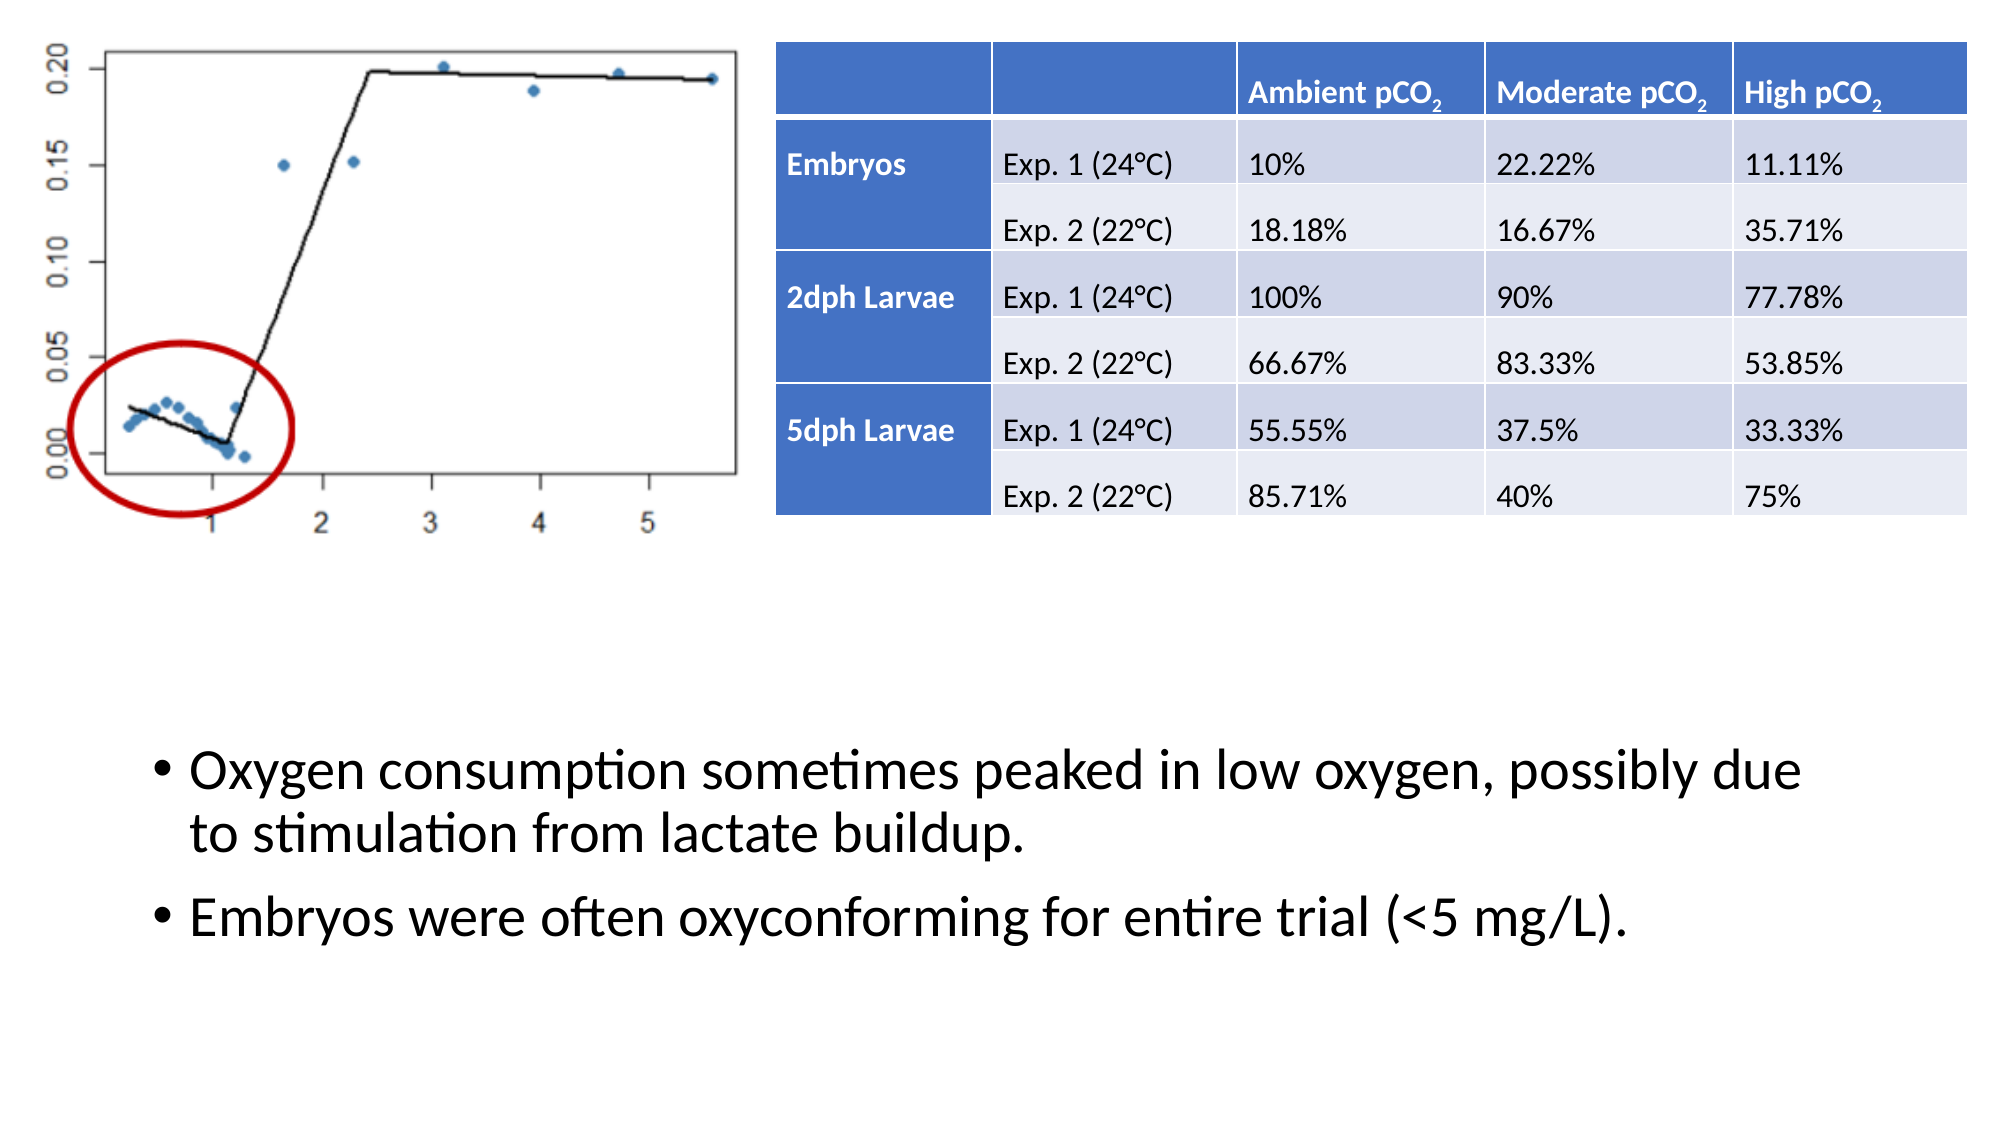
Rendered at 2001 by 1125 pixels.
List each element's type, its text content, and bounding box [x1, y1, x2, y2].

table_cell Exp. 2 (22°C) [993, 451, 1236, 515]
table_header High pCO2 [1734, 42, 1967, 114]
list Oxygen consumption sometimes peaked in low oxygen, possibly due to stimulation from lactate buildup. Embryos were often oxyconforming for entire trial (<5 mg/L). [137, 731, 1863, 1014]
table_cell Embryos [802, 120, 991, 249]
table_cell 2dph Larvae [802, 251, 991, 382]
table_cell Exp. 1 (24°C) [993, 120, 1236, 183]
table_cell 18.18% [1238, 184, 1484, 249]
table_cell 40% [1486, 451, 1732, 515]
table_cell 83.33% [1486, 318, 1732, 382]
table_header Moderate pCO2 [1486, 42, 1732, 114]
table_cell Exp. 2 (22°C) [993, 184, 1236, 249]
table_cell 11.11% [1734, 120, 1967, 183]
table_header [802, 42, 991, 114]
table_cell Exp. 1 (24°C) [993, 251, 1236, 316]
table_cell 10% [1238, 120, 1484, 183]
picture [7, 0, 802, 564]
table_cell 100% [1238, 251, 1484, 316]
table_cell 5dph Larvae [802, 384, 991, 515]
table_cell 53.85% [1734, 318, 1967, 382]
table_header Ambient pCO2 [1238, 42, 1484, 114]
table_cell 33.33% [1734, 384, 1967, 449]
table_cell 16.67% [1486, 184, 1732, 249]
table_cell 75% [1734, 451, 1967, 515]
table_cell 66.67% [1238, 318, 1484, 382]
table_cell 55.55% [1238, 384, 1484, 449]
table_cell 37.5% [1486, 384, 1732, 449]
table_header [993, 42, 1236, 114]
table_cell 22.22% [1486, 120, 1732, 183]
table_cell Exp. 2 (22°C) [993, 318, 1236, 382]
table_cell 35.71% [1734, 184, 1967, 249]
table_cell Exp. 1 (24°C) [993, 384, 1236, 449]
table_cell 90% [1486, 251, 1732, 316]
table_cell 77.78% [1734, 251, 1967, 316]
table_cell 85.71% [1238, 451, 1484, 515]
